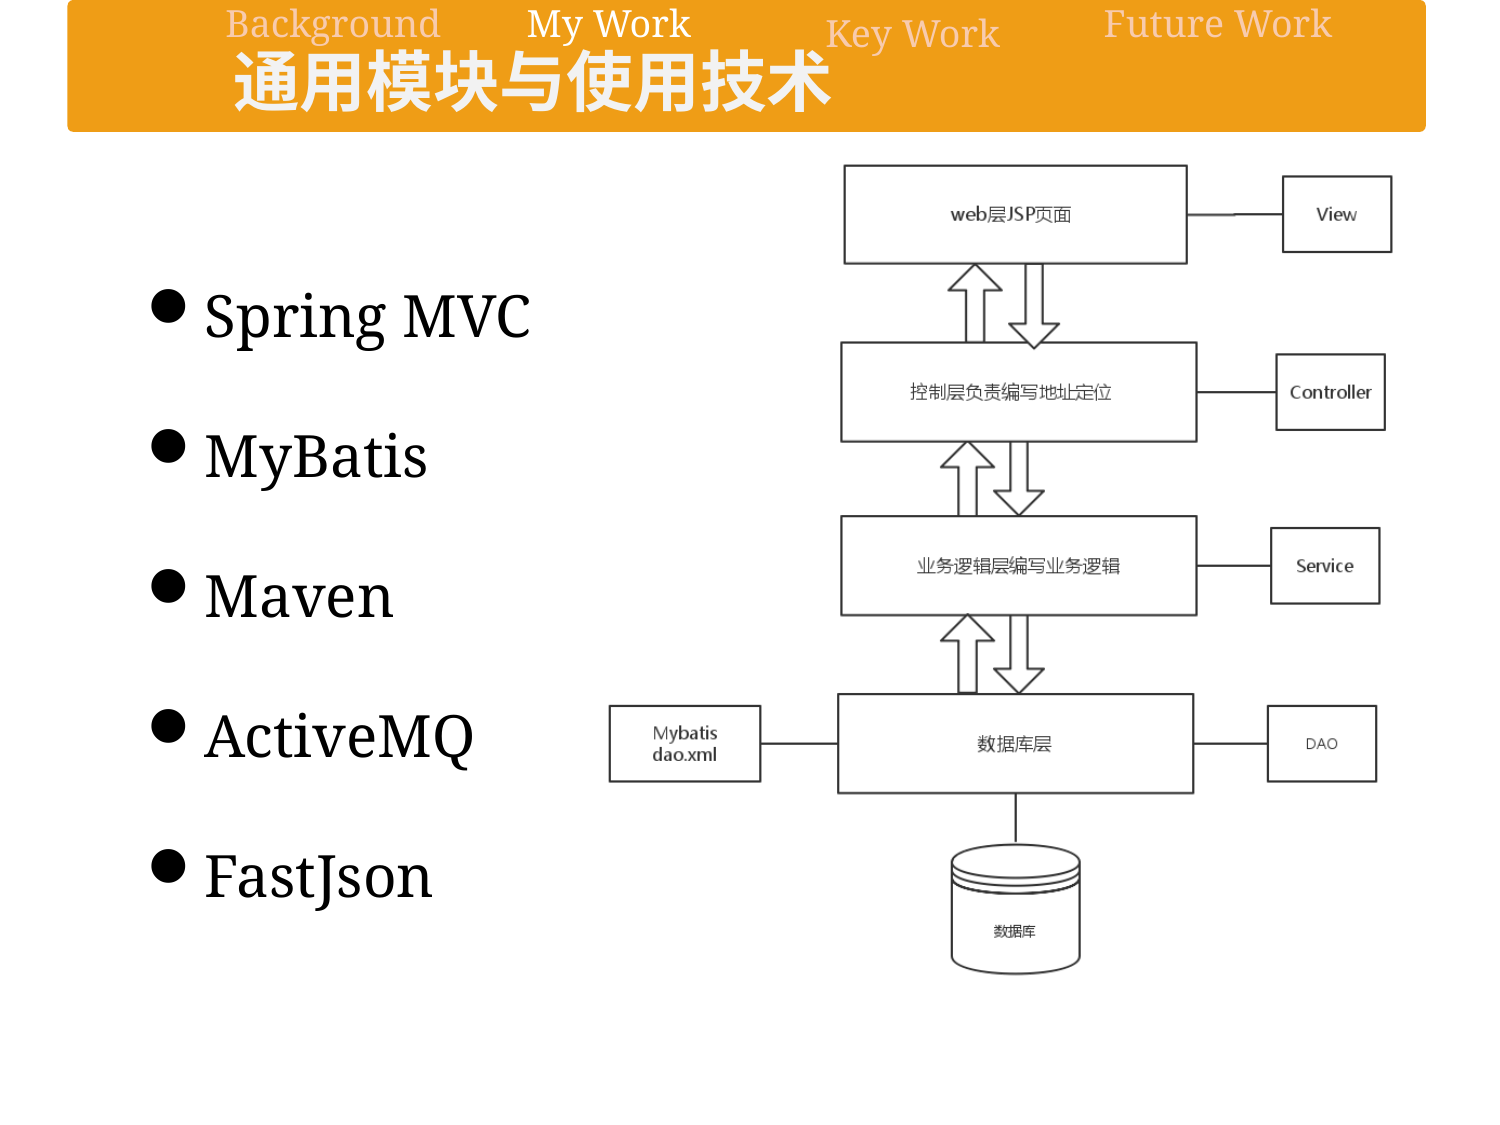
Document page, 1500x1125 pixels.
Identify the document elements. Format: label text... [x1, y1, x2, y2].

text_box Background [210, 0, 457, 53]
text_box Key Work [810, 2, 1016, 63]
text_box Spring MVC MyBatis Maven ActiveMQ FastJson [131, 201, 546, 916]
text_box [66, 0, 546, 133]
text_box 通用模块与使用技术 [218, 32, 849, 128]
text_box [707, 0, 1427, 130]
picture [546, 114, 1426, 1009]
text_box Future Work [1088, 0, 1348, 53]
text_box My Work [511, 0, 707, 53]
